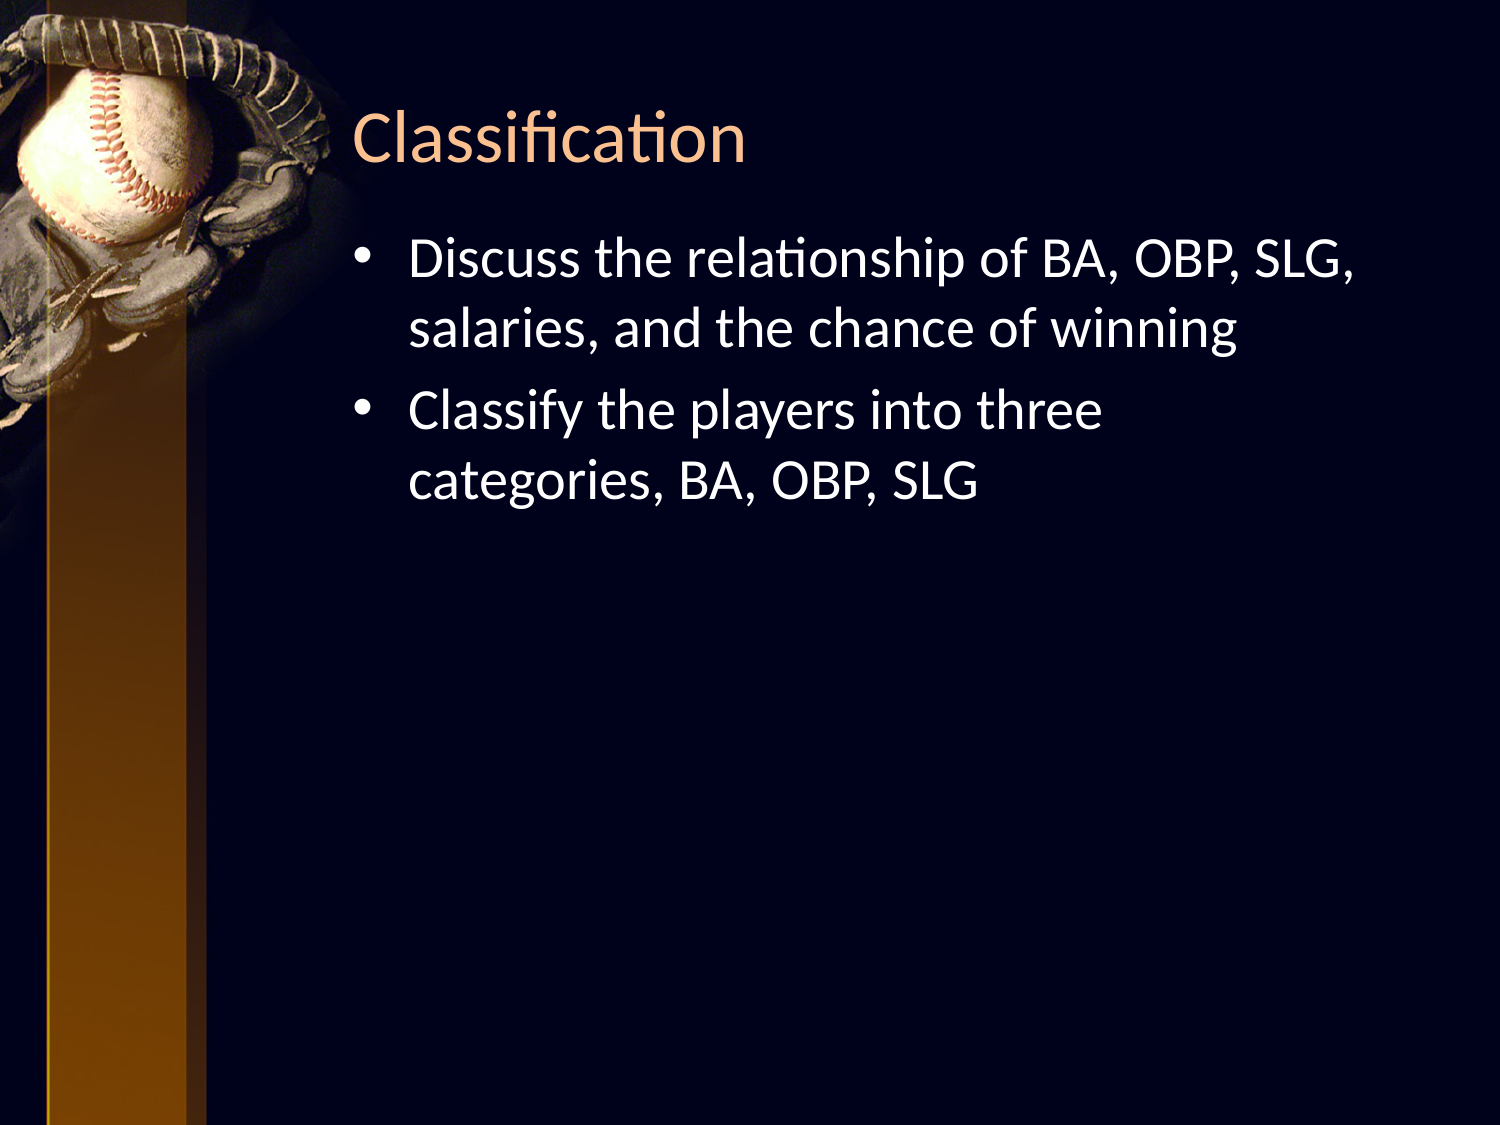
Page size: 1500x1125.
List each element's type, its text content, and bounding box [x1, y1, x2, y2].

picture [0, 0, 1500, 1125]
list Discuss the relationship of BA, OBP, SLG, salaries, and the chance of winning Classify the players into three categories, BA, OBP, SLG [337, 211, 1382, 989]
title Classification [337, 69, 1382, 195]
